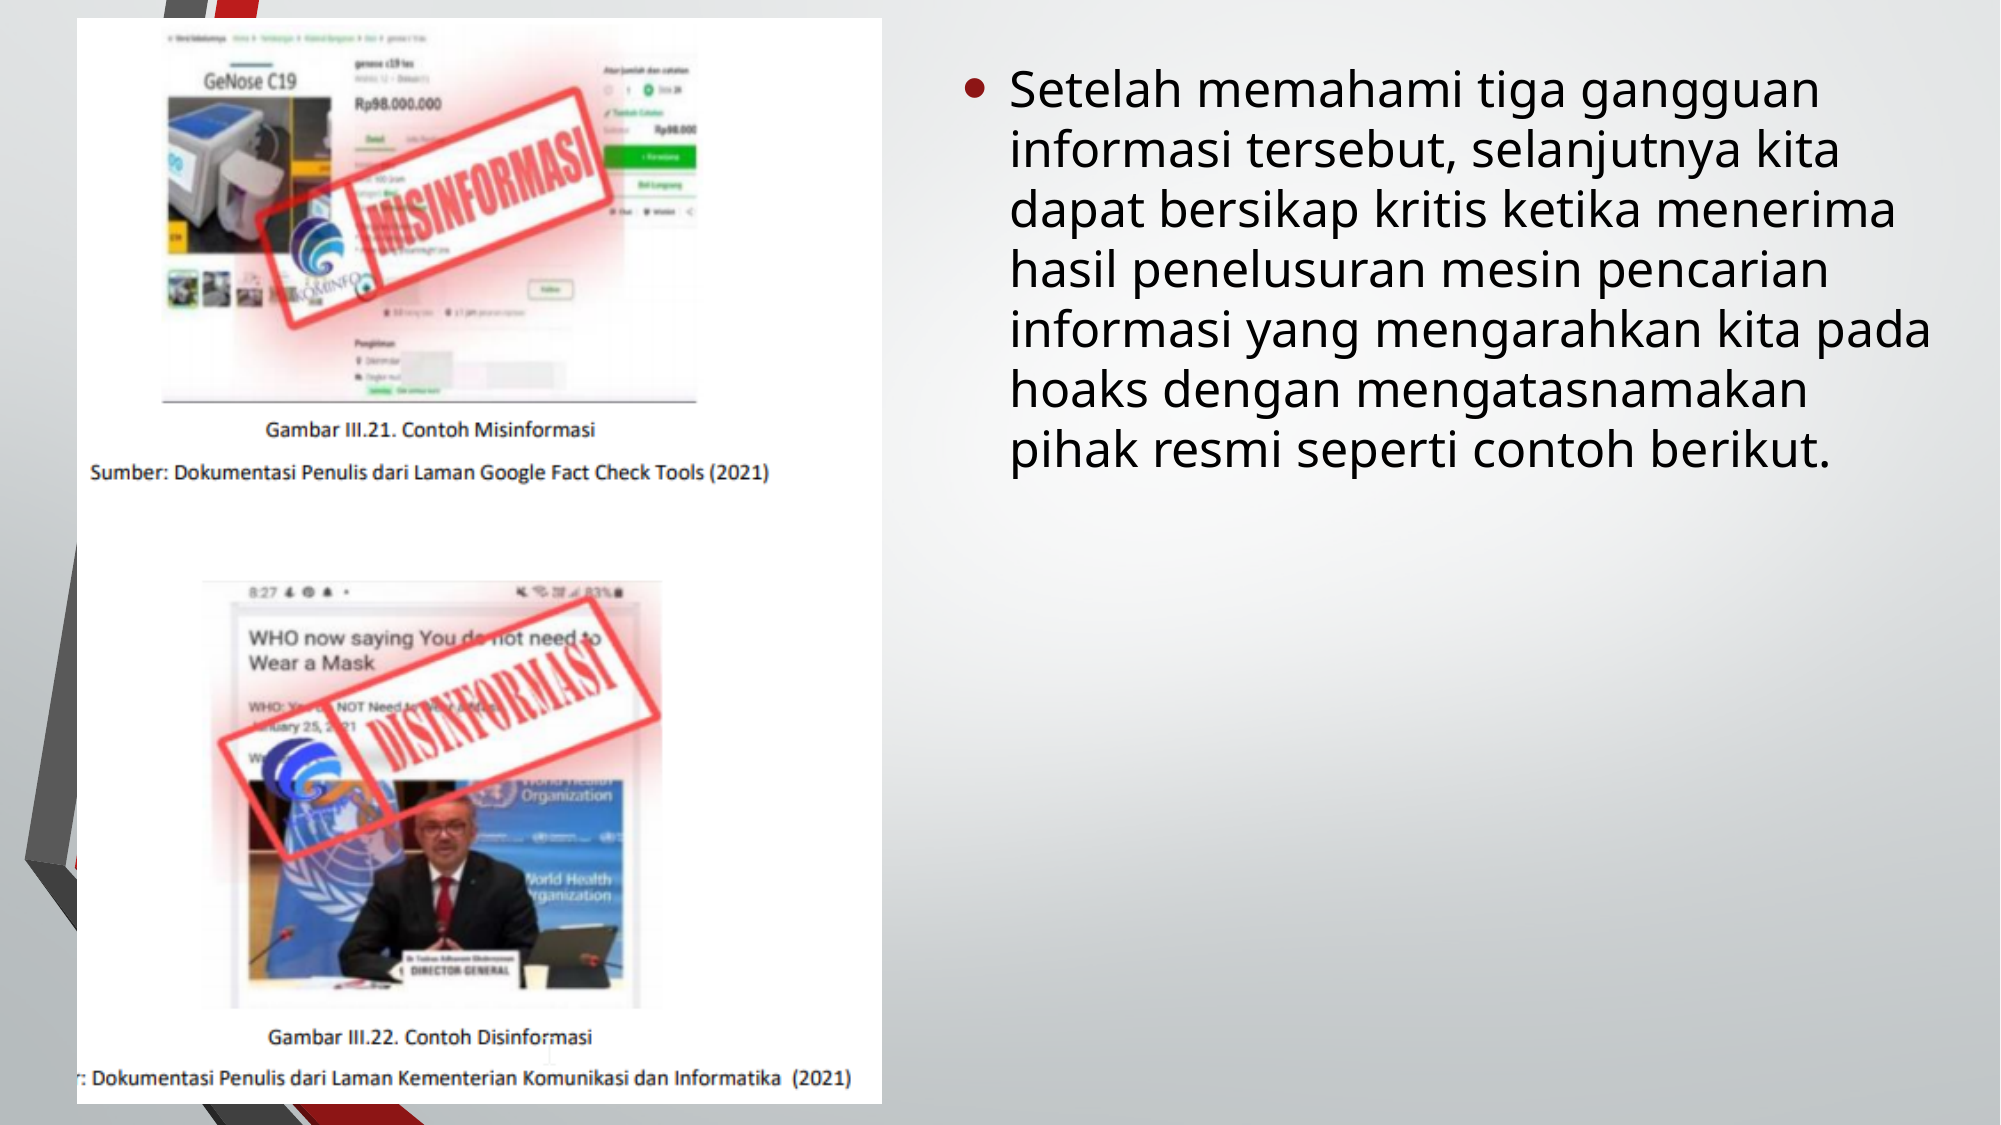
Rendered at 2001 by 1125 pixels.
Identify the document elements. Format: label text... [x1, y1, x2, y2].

list Setelah memahami tiga gangguan informasi tersebut, selanjutnya kita dapat bersikap kritis ketika menerima hasil penelusuran mesin pencarian informasi yang mengarahkan kita pada hoaks dengan mengatasnamakan pihak resmi seperti contoh berikut. [947, 43, 1953, 657]
picture [76, 17, 882, 1105]
